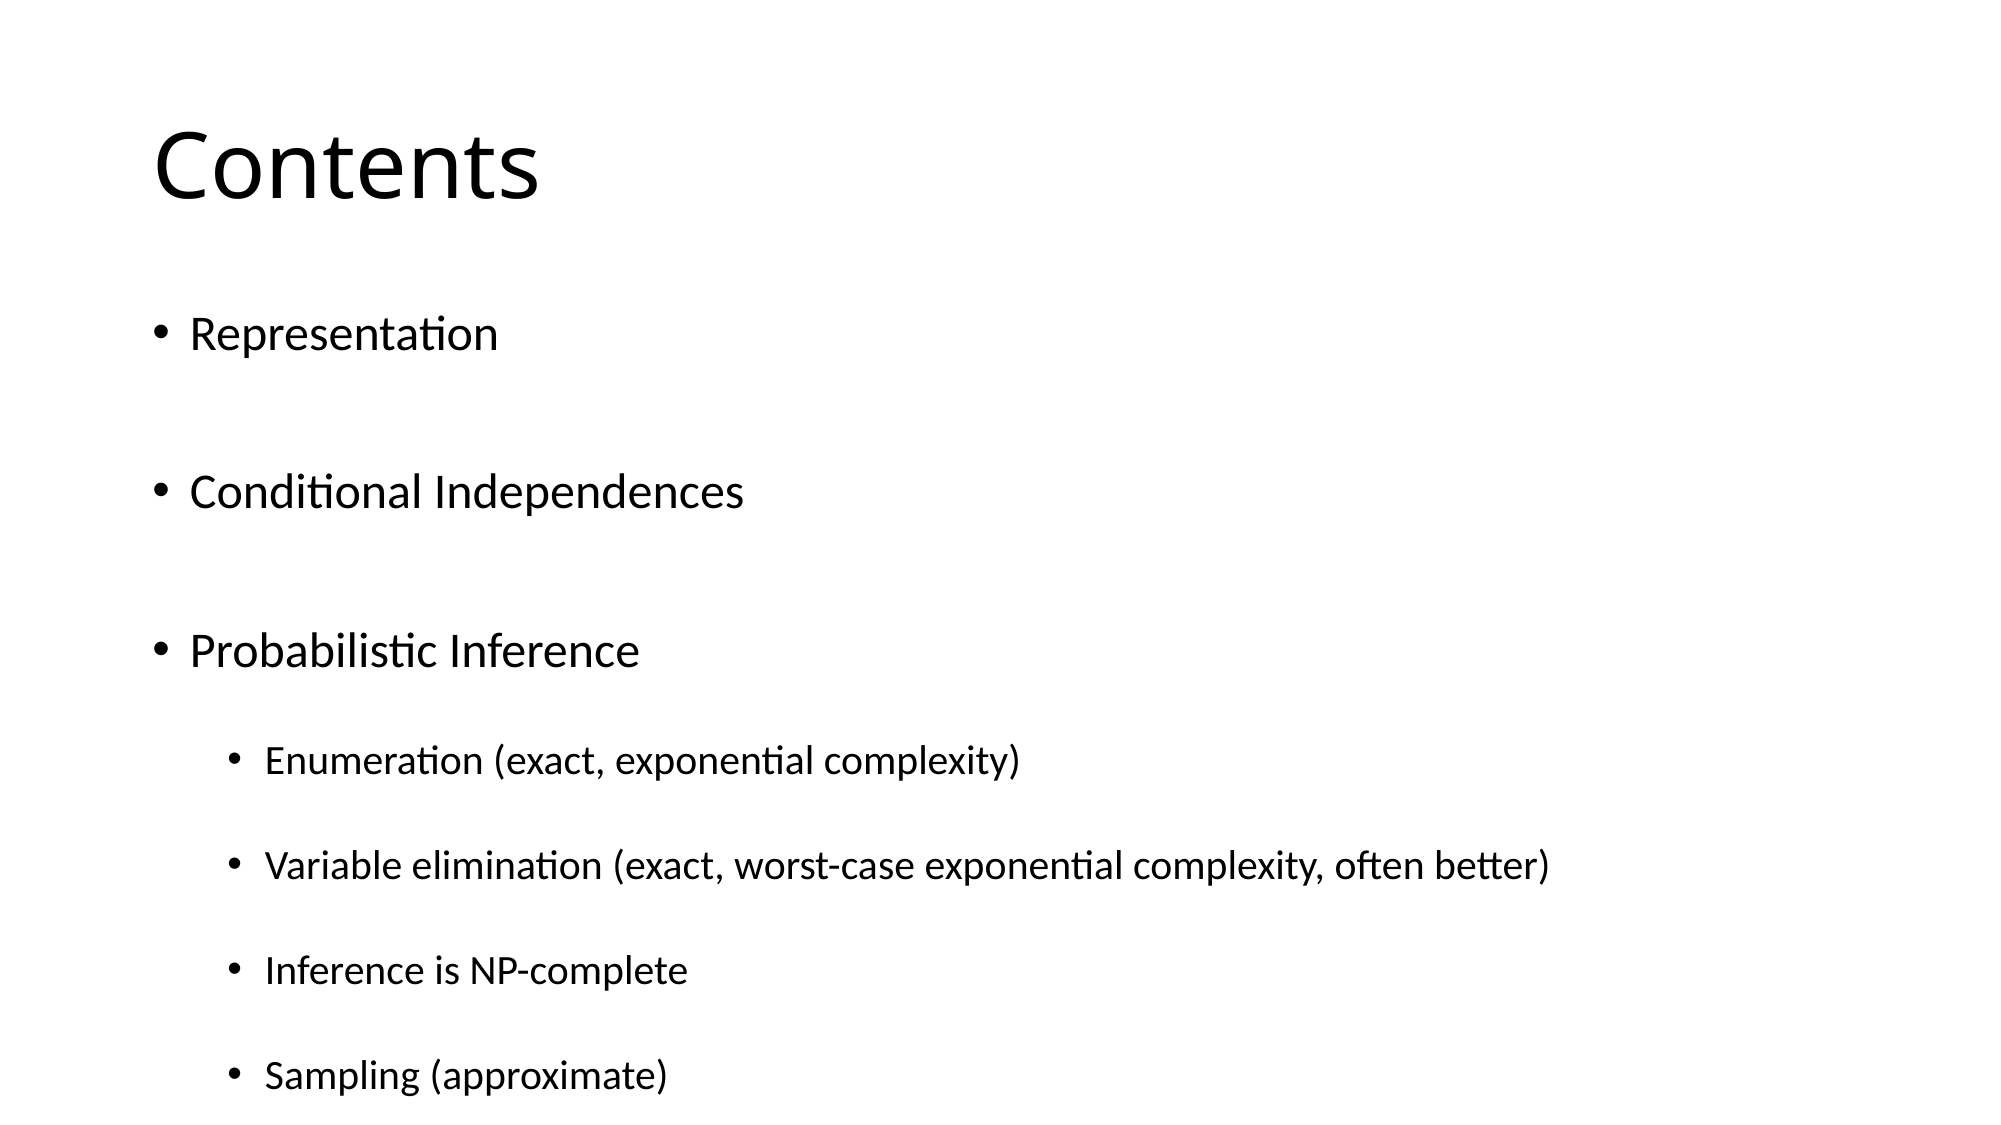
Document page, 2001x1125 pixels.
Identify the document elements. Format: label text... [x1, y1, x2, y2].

list Representation Conditional Independences Probabilistic Inference Enumeration (exact, exponential complexity) Variable elimination (exact, worst-case exponential complexity, often better) Inference is NP-complete Sampling (approximate) [137, 299, 1863, 1014]
title Contents [137, 59, 1863, 278]
